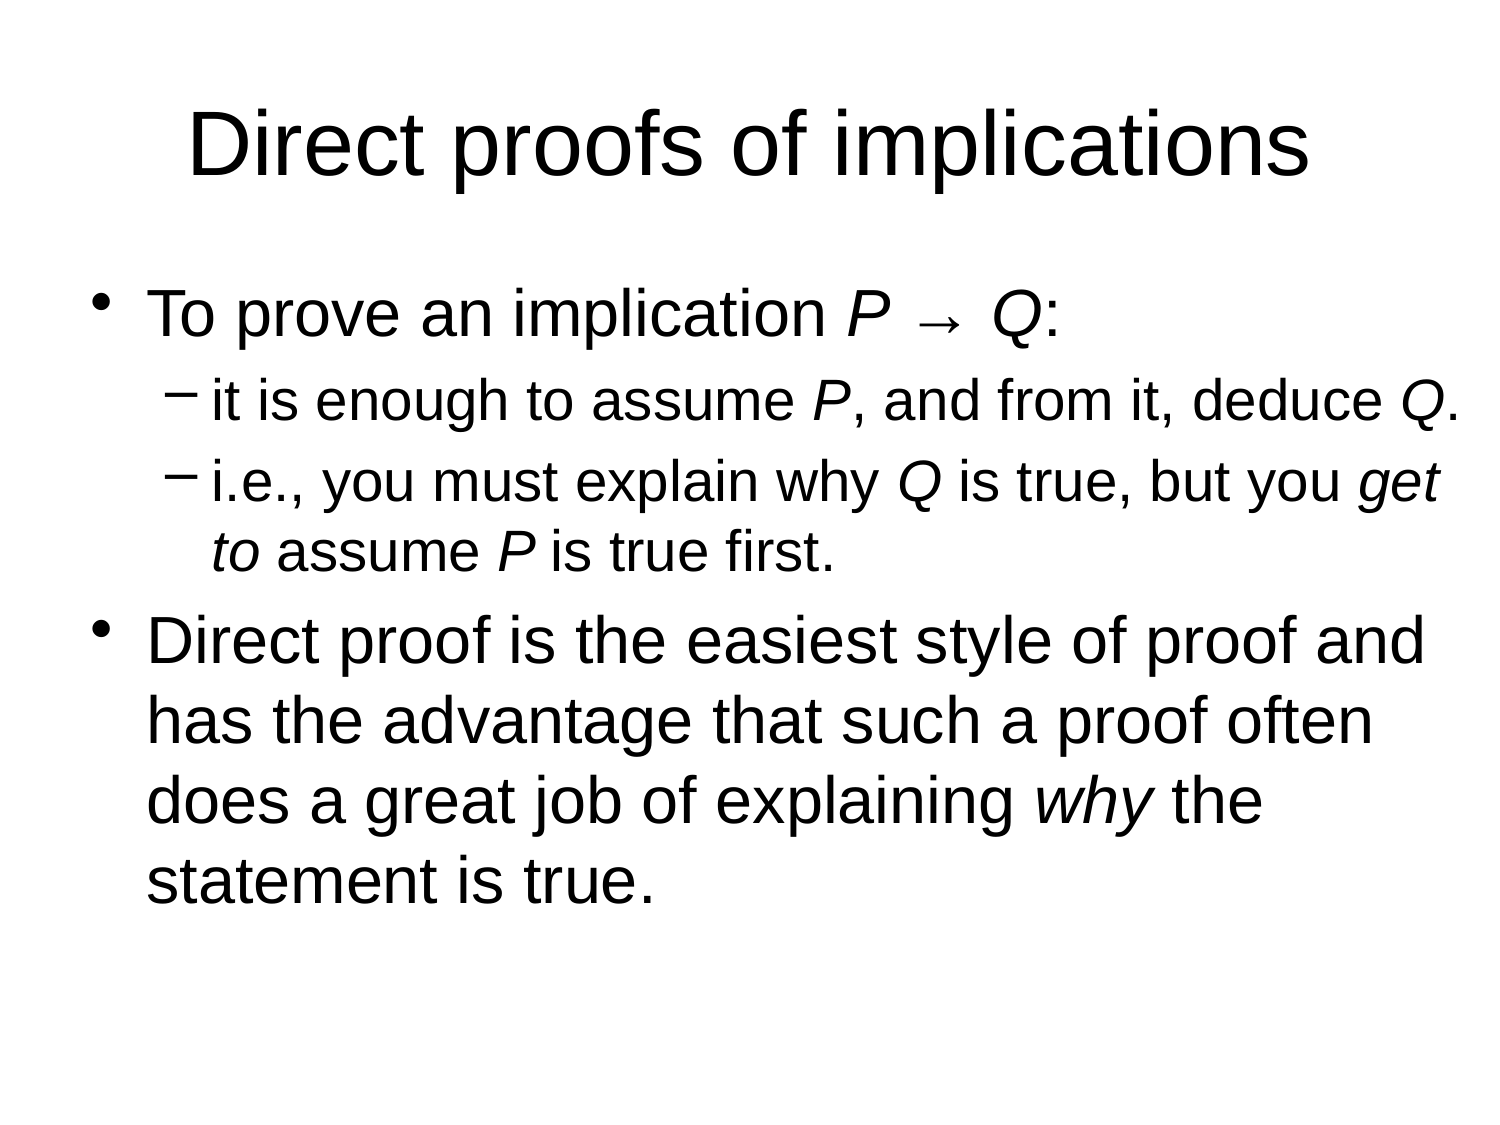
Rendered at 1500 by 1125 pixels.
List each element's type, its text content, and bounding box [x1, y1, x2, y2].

list To prove an implication P → Q: it is enough to assume P, and from it, deduce Q. i.e., you must explain why Q is true, but you get to assume P is true first. Direct proof is the easiest style of proof and has the advantage that such a proof often does a great job of explaining why the statement is true. [75, 262, 1488, 1005]
title Direct proofs of implications [75, 45, 1425, 233]
